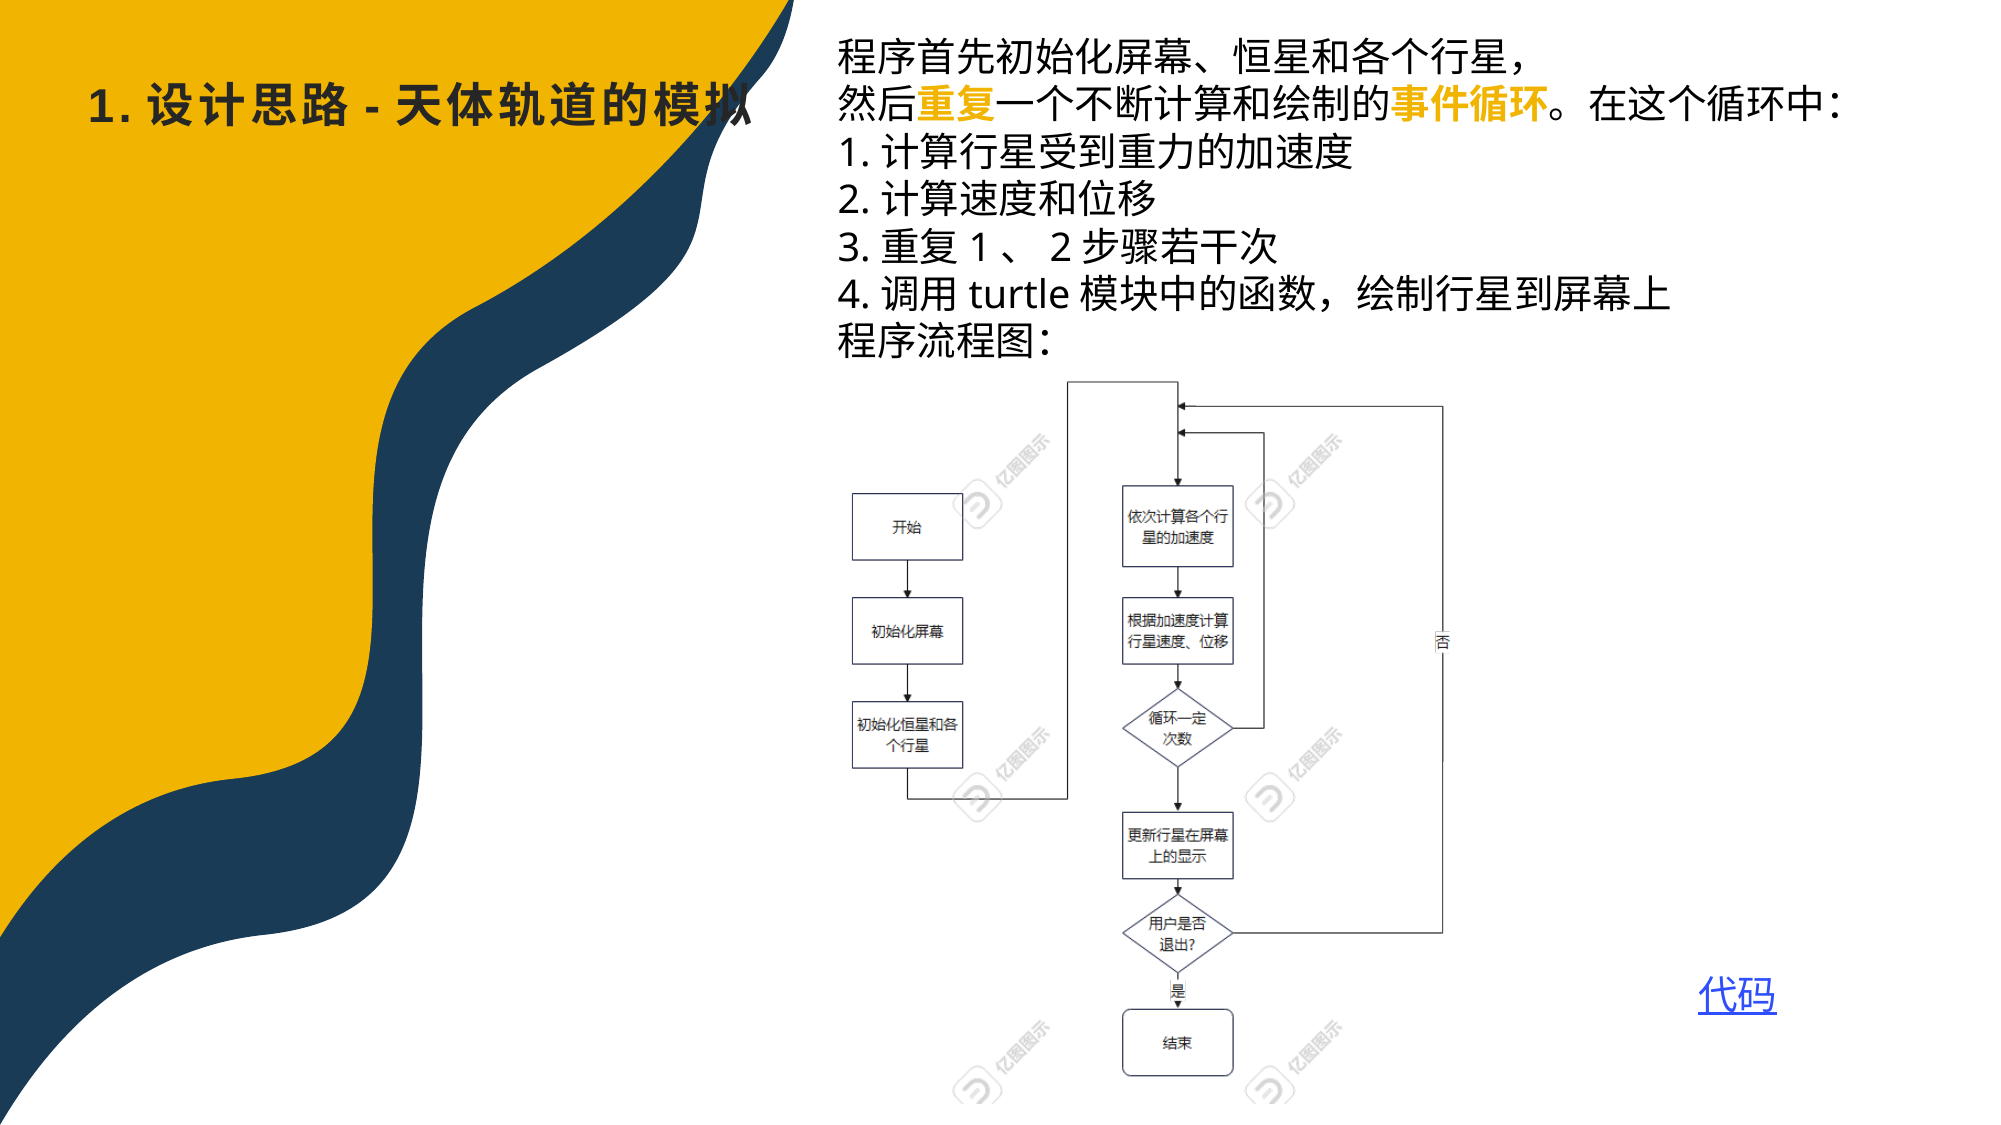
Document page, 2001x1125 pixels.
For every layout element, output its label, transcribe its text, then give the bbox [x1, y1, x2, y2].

text_box 代码 [1683, 962, 1793, 1035]
text_box 程序首先初始化屏幕、恒星和各个行星， 然后重复一个不断计算和绘制的事件循环。在这个循环中： 1.计算行星受到重力的加速度 2.计算速度和位移 3.重复1、2步骤若干次 4.调用turtle模块中的函数，绘制行星到屏幕上 程序流程图： [822, 23, 1880, 372]
picture [790, 357, 1503, 1104]
title 1.设计思路-天体轨道的模拟 [72, 67, 822, 141]
